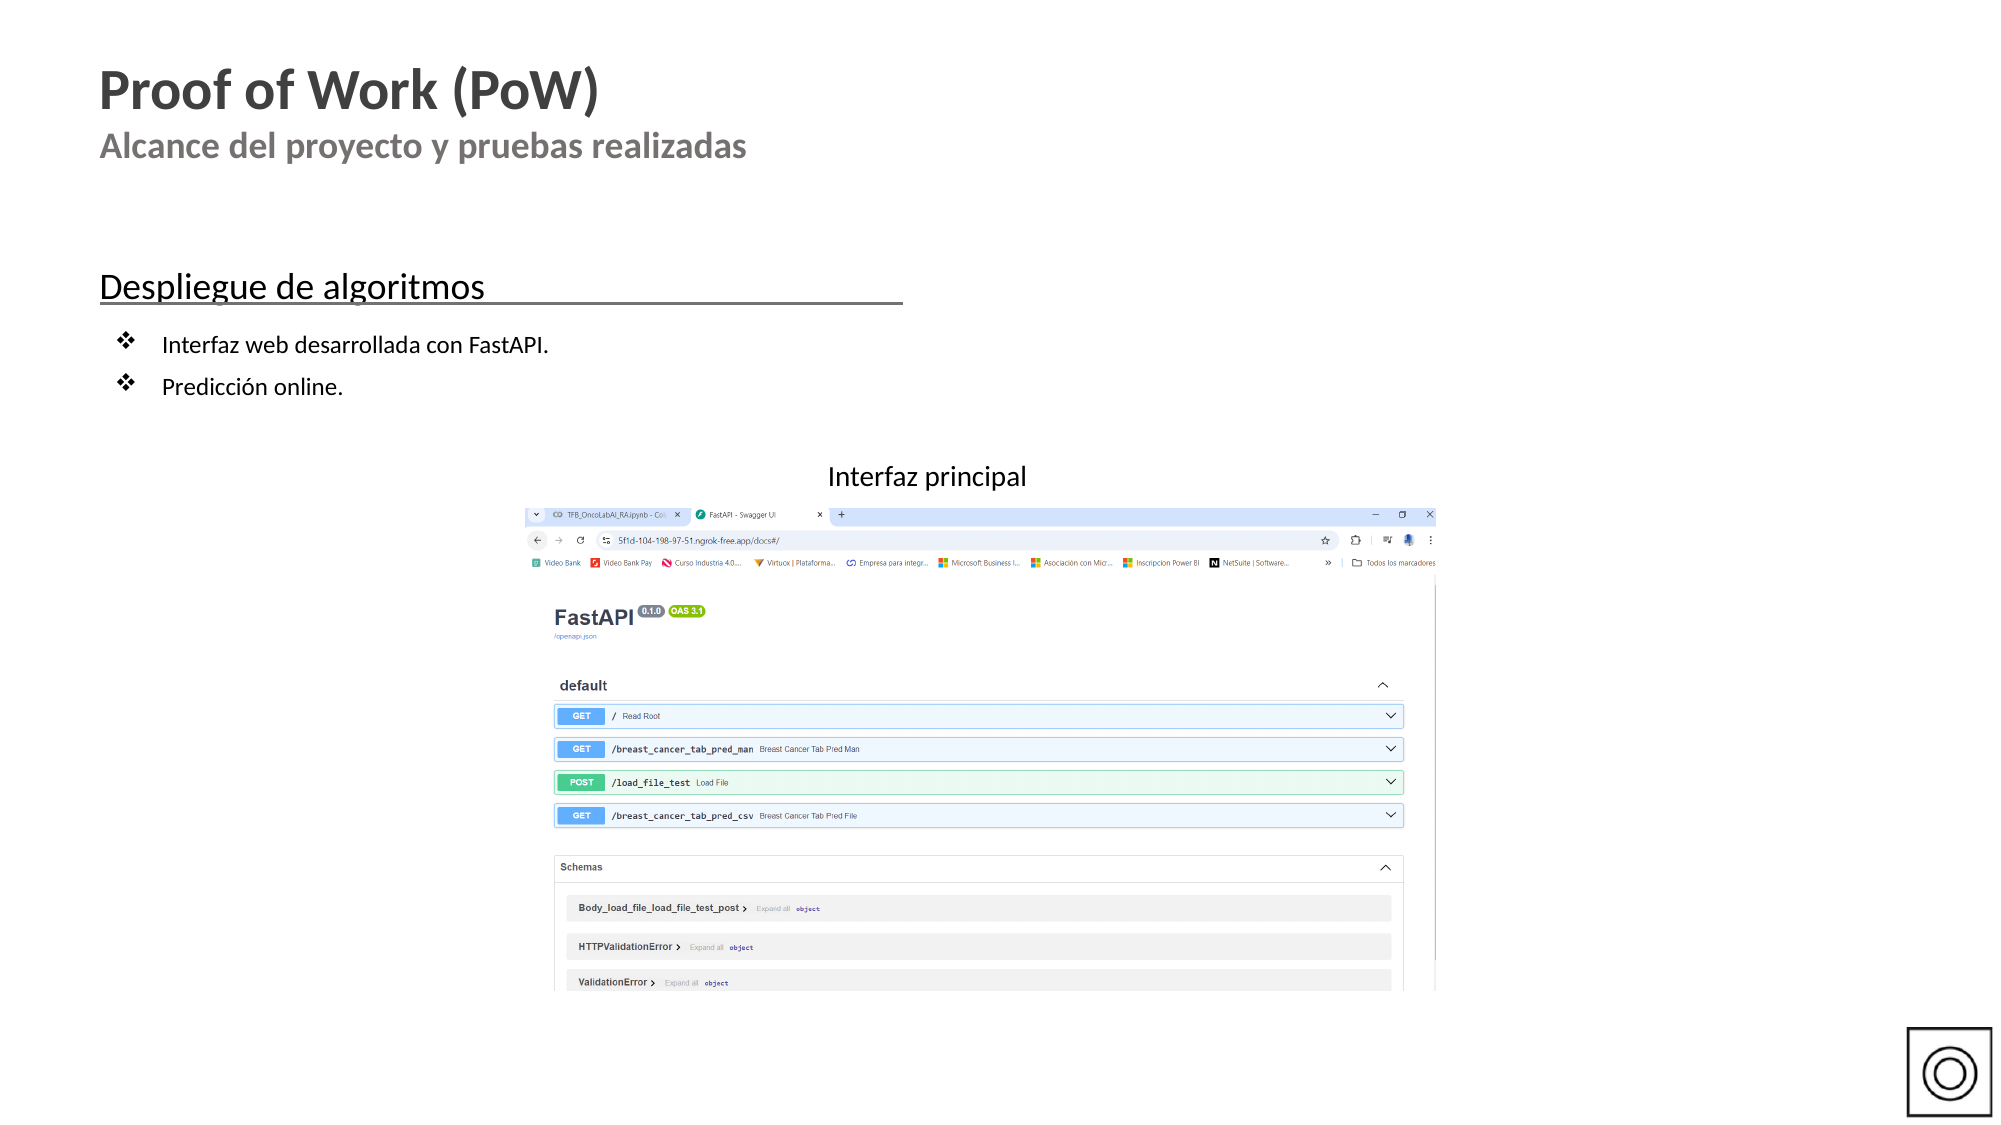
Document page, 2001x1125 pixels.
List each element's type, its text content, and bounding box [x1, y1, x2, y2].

picture [1906, 1025, 1993, 1118]
text_box Interfaz web desarrollada con FastAPI. Predicción online. [100, 320, 1096, 451]
text_box Proof of Work (PoW) Alcance del proyecto y pruebas realizadas [84, 43, 1877, 174]
picture [525, 508, 1436, 991]
text_box Despliegue de algoritmos [84, 254, 947, 315]
text_box Interfaz principal [754, 449, 1101, 500]
